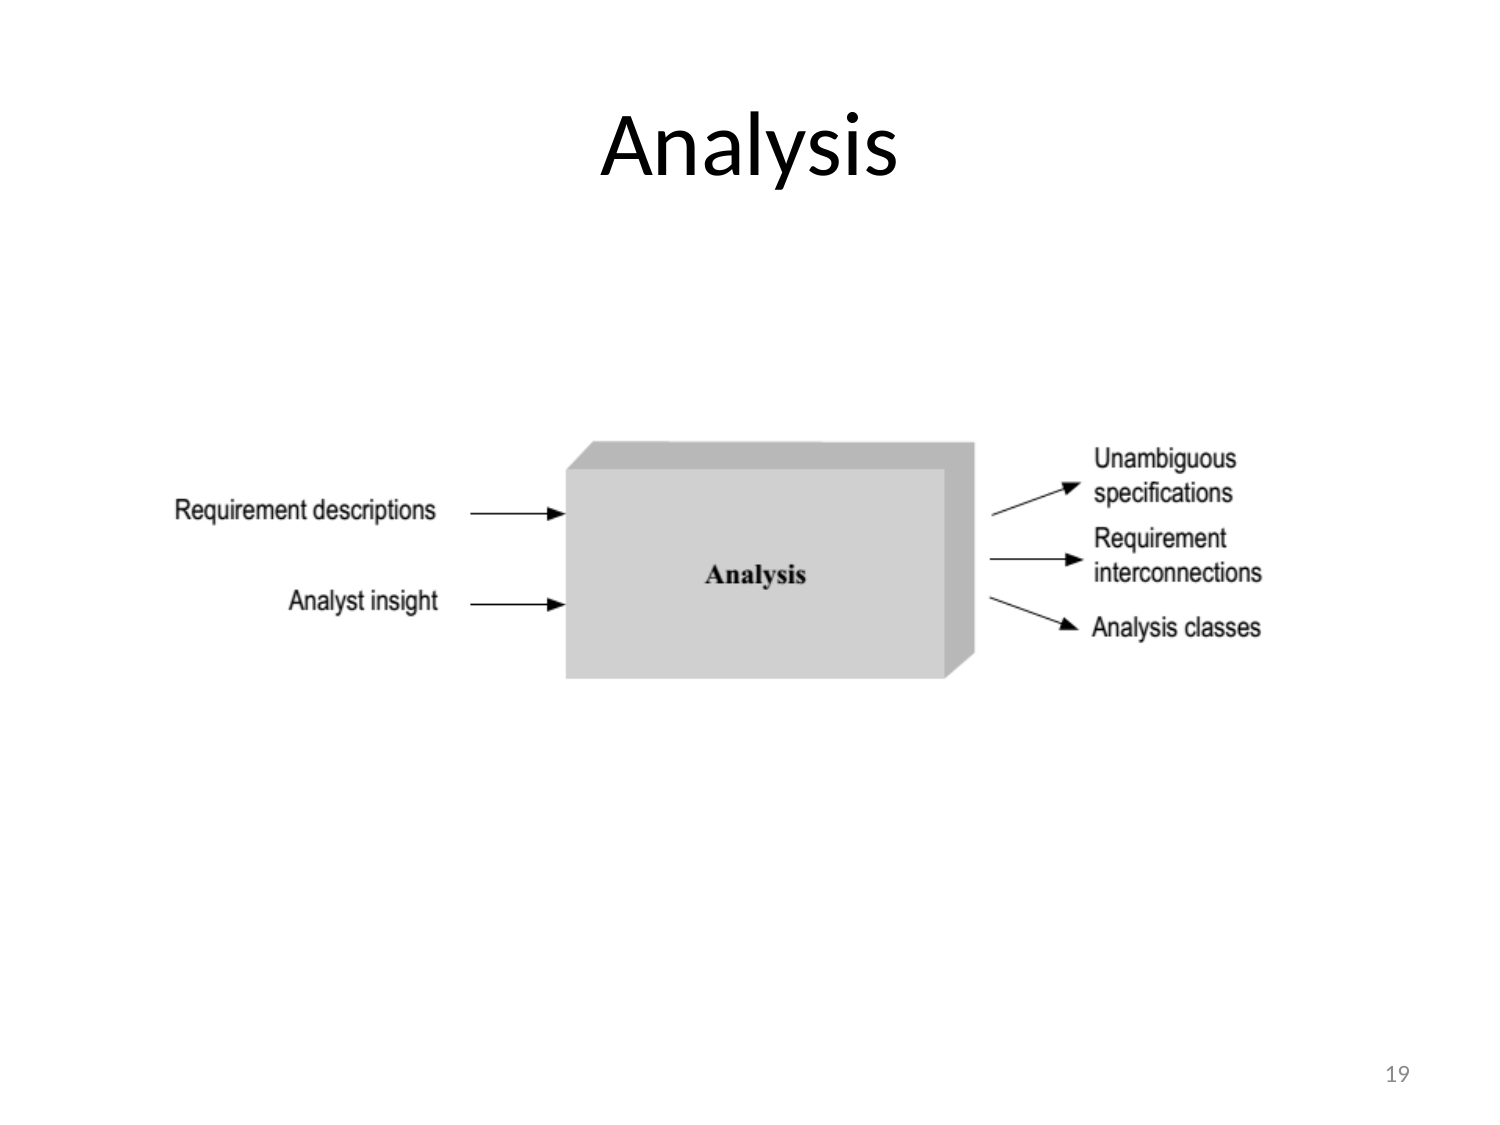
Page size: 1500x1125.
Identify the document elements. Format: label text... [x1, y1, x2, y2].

slide_number 19 [1074, 1042, 1425, 1103]
picture [128, 423, 1372, 701]
title Analysis [75, 45, 1425, 233]
